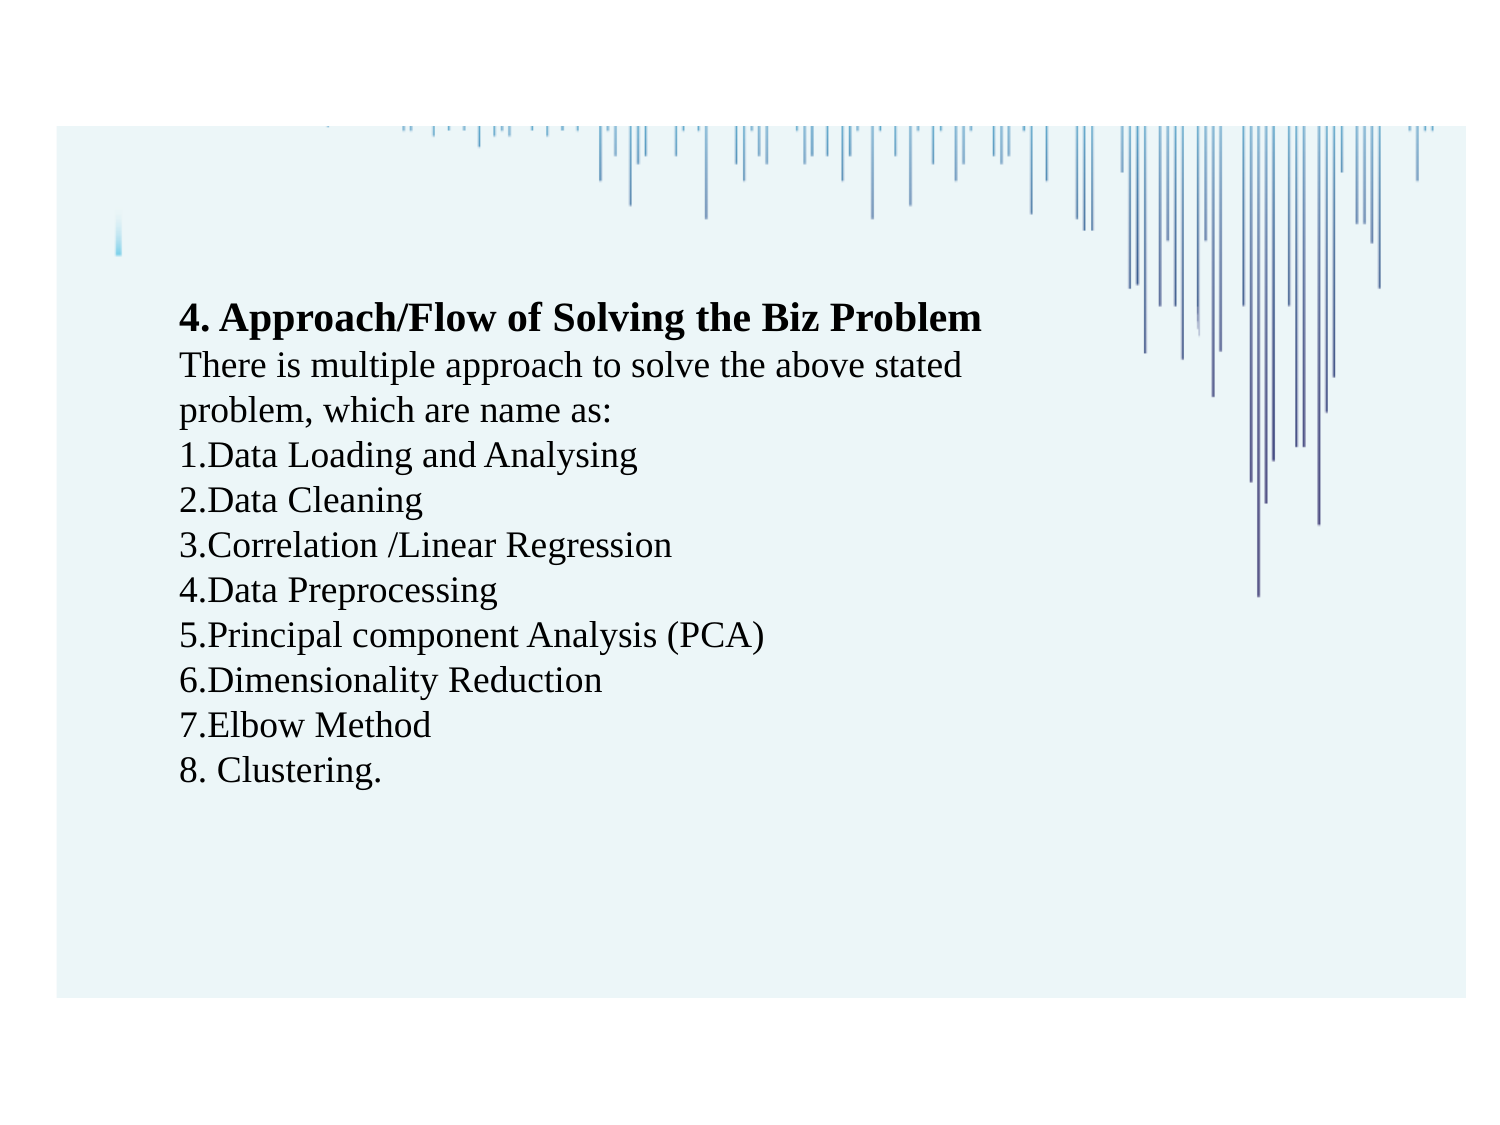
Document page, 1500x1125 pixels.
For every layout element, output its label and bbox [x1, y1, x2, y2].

picture [56, 126, 1466, 998]
